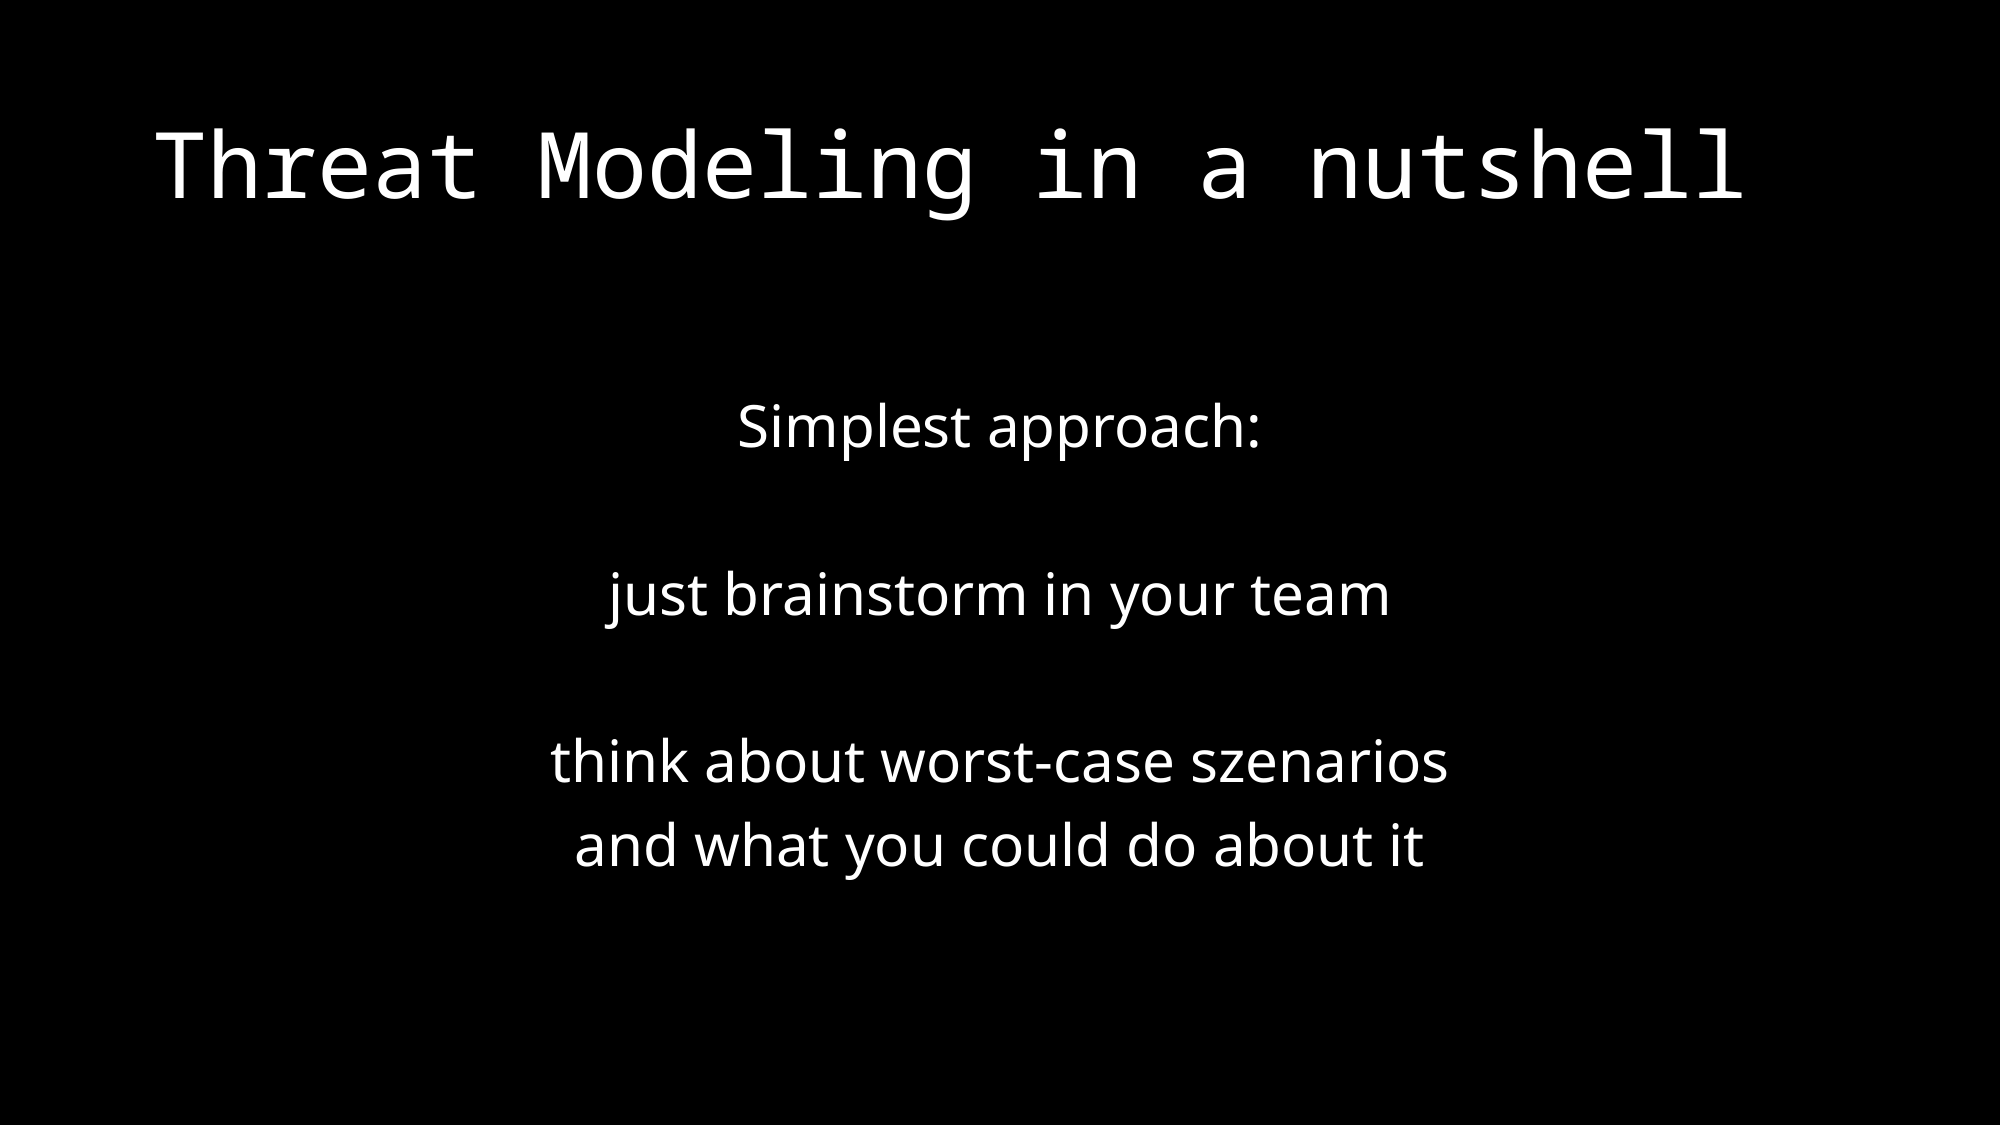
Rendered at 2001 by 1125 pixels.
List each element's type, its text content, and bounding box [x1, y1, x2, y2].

title Threat Modeling in a nutshell [137, 59, 1863, 278]
list Simplest approach: just brainstorm in your team think about worst-case szenarios and what you could do about it [137, 299, 1863, 1014]
